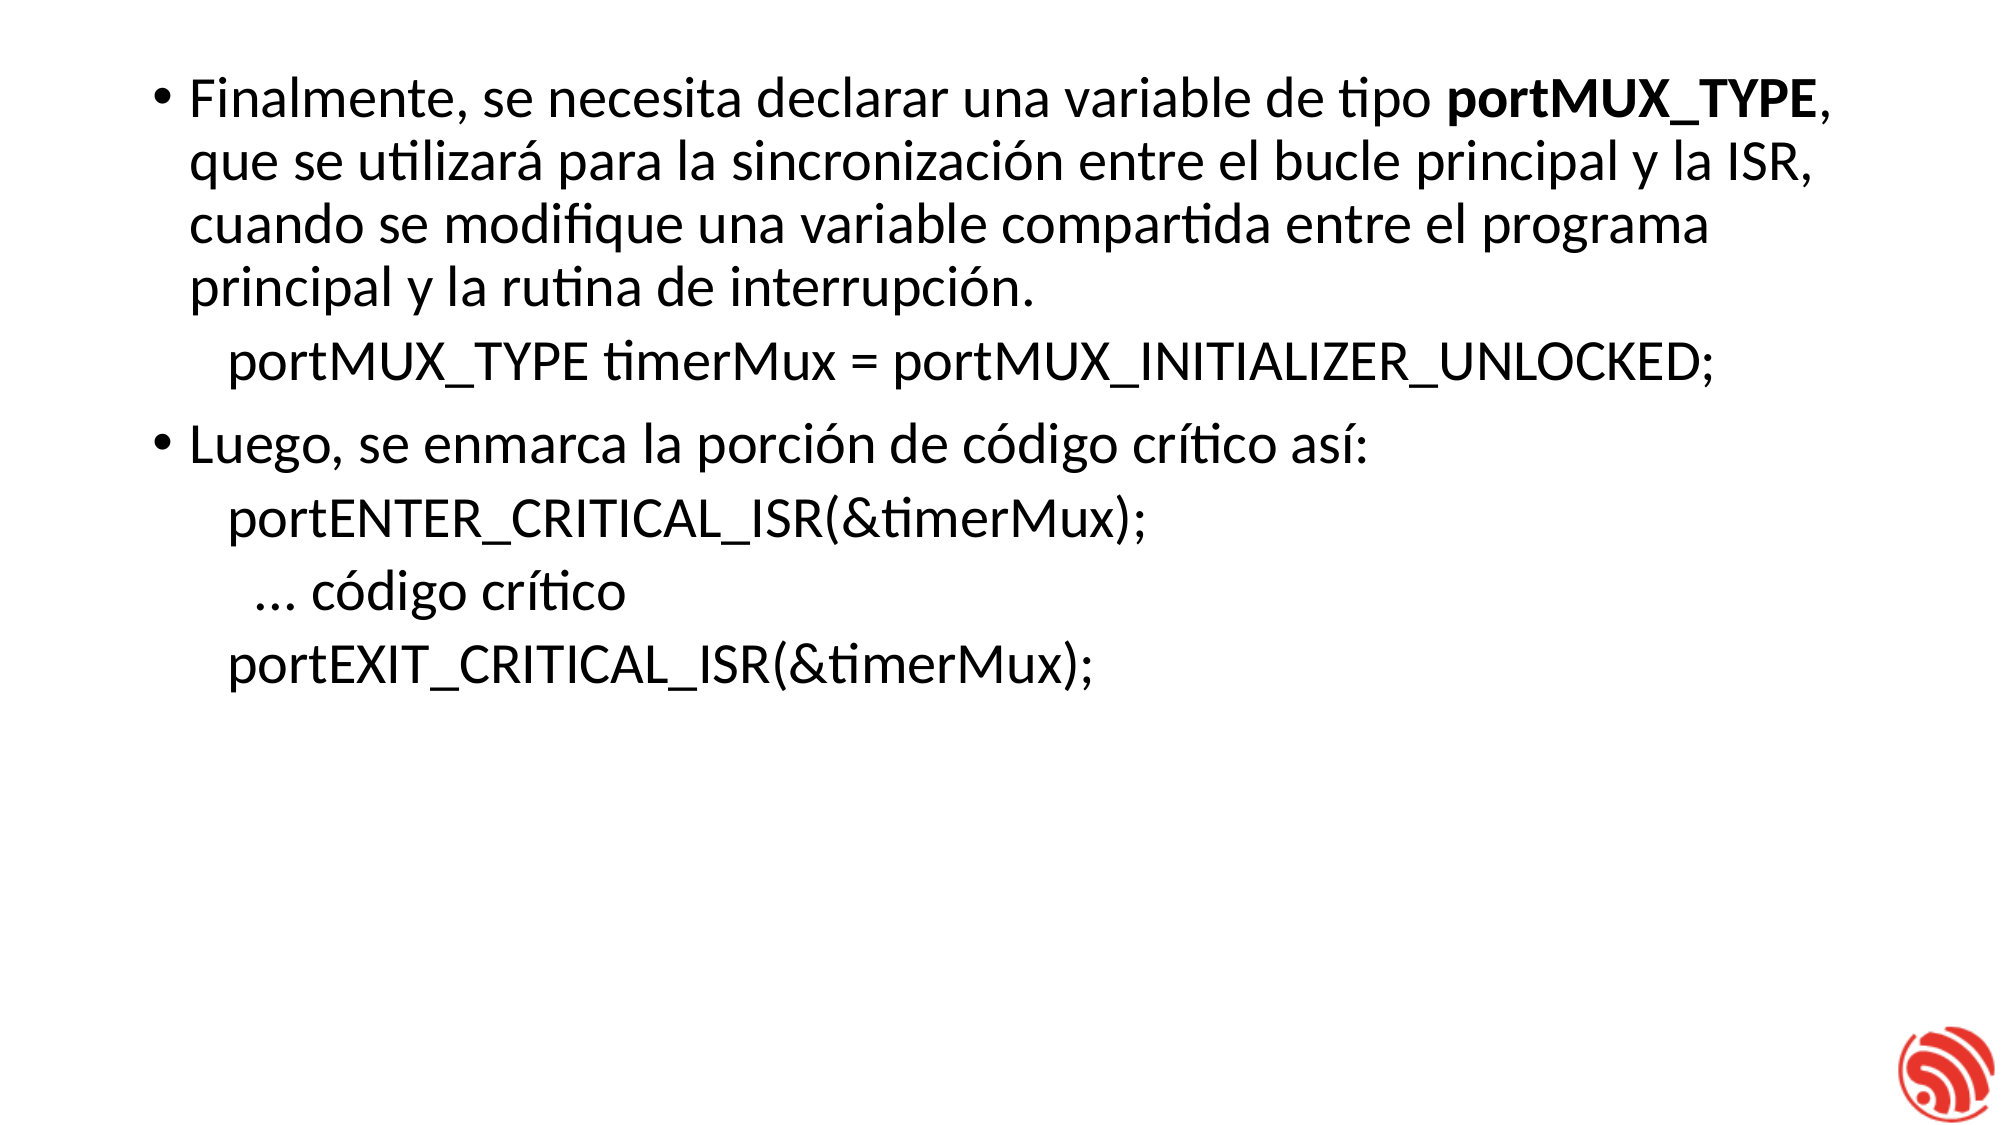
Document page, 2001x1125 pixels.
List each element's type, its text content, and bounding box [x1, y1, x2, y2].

list Finalmente, se necesita declarar una variable de tipo portMUX_TYPE, que se utilizará para la sincronización entre el bucle principal y la ISR, cuando se modifique una variable compartida entre el programa principal y la rutina de interrupción. portMUX_TYPE timerMux = portMUX_INITIALIZER_UNLOCKED; Luego, se enmarca la porción de código crítico así: portENTER_CRITICAL_ISR(&timerMux); ... código crítico portEXIT_CRITICAL_ISR(&timerMux); [137, 59, 1863, 1014]
picture [1897, 1024, 1998, 1125]
